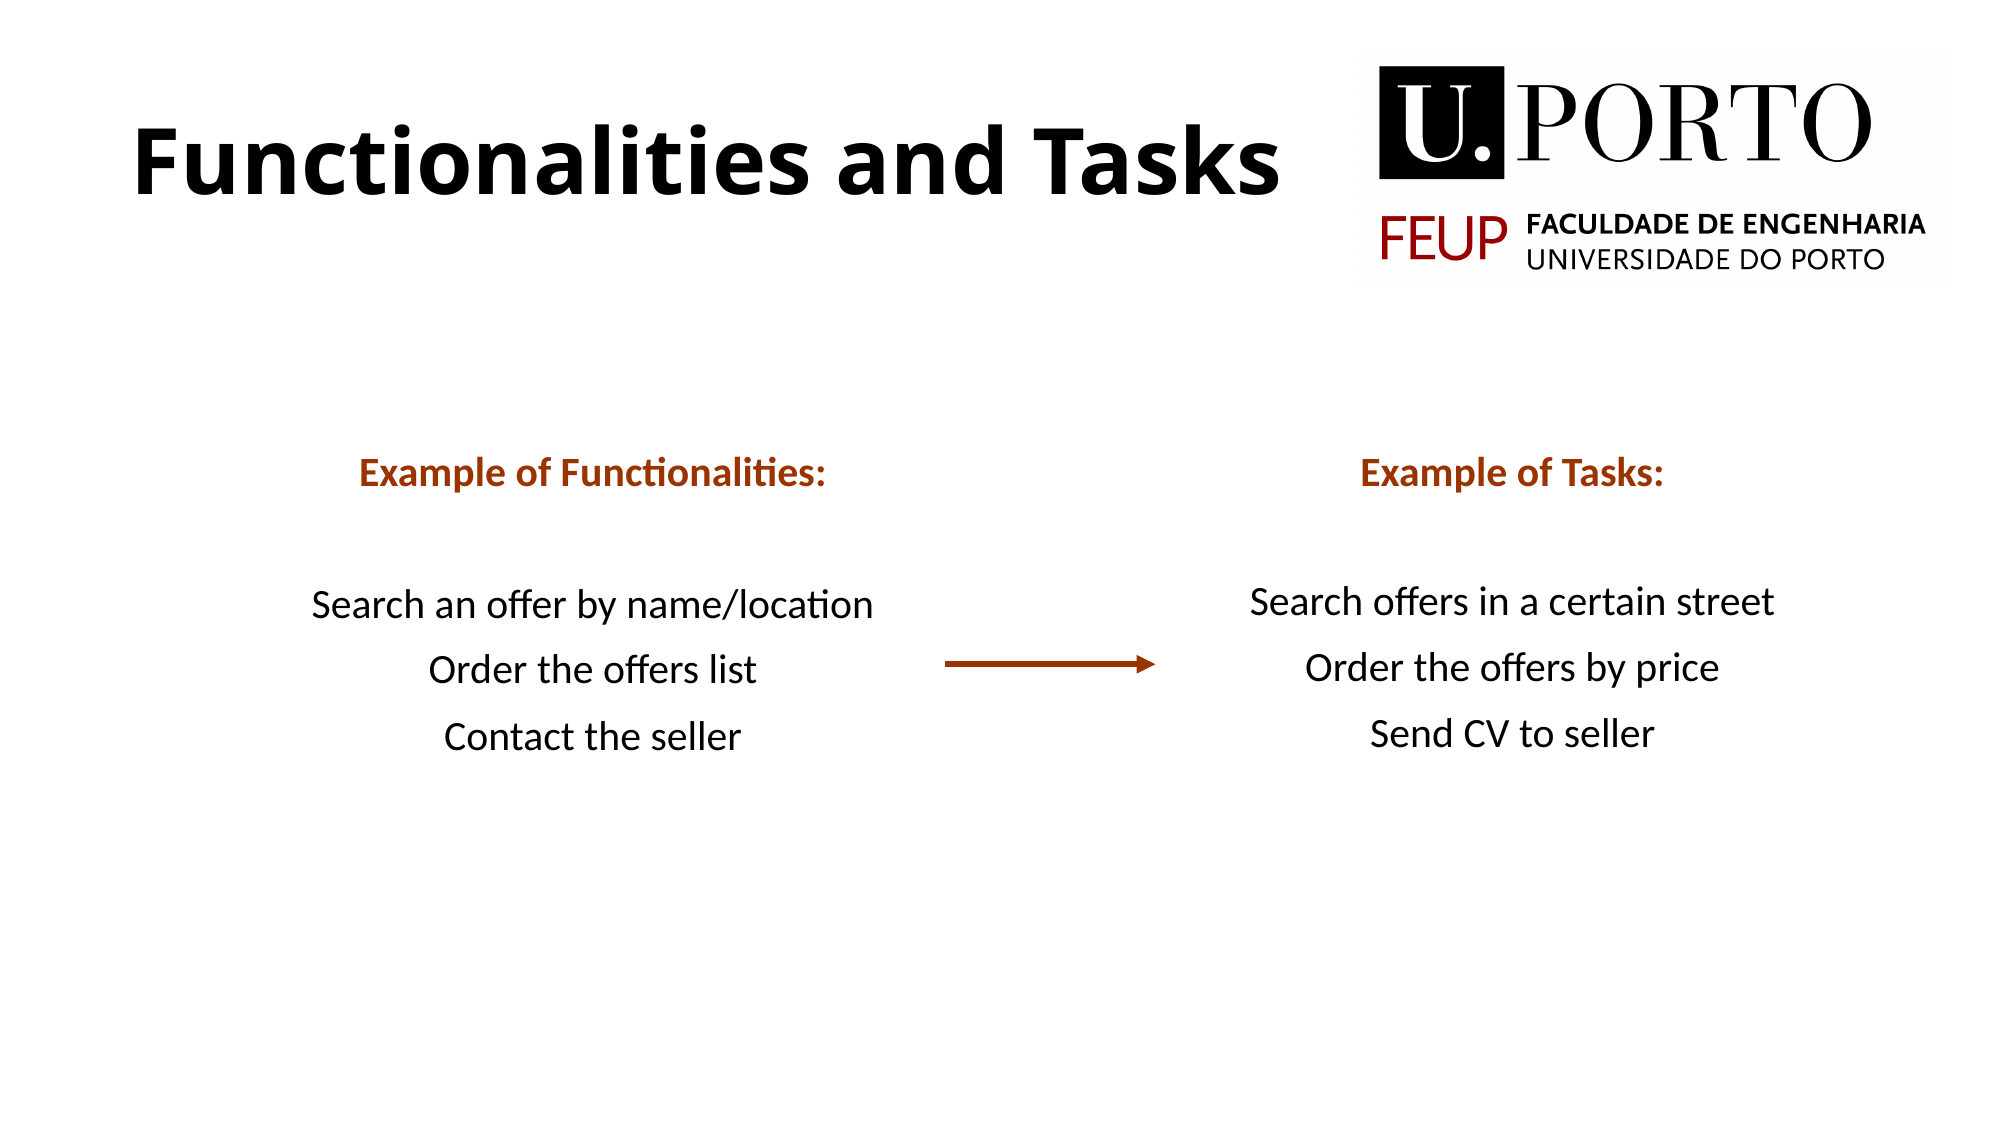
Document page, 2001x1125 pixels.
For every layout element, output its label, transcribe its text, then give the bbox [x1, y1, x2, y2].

text_box Example of Tasks: Search offers in a certain street Order the offers by price Send CV to seller [1075, 442, 1951, 1057]
picture [1353, 53, 1951, 284]
text_box Example of Functionalities: Search an offer by name/location Order the offers list Contact the seller [155, 442, 1031, 1057]
text_box Functionalities and Tasks [115, 90, 1300, 240]
